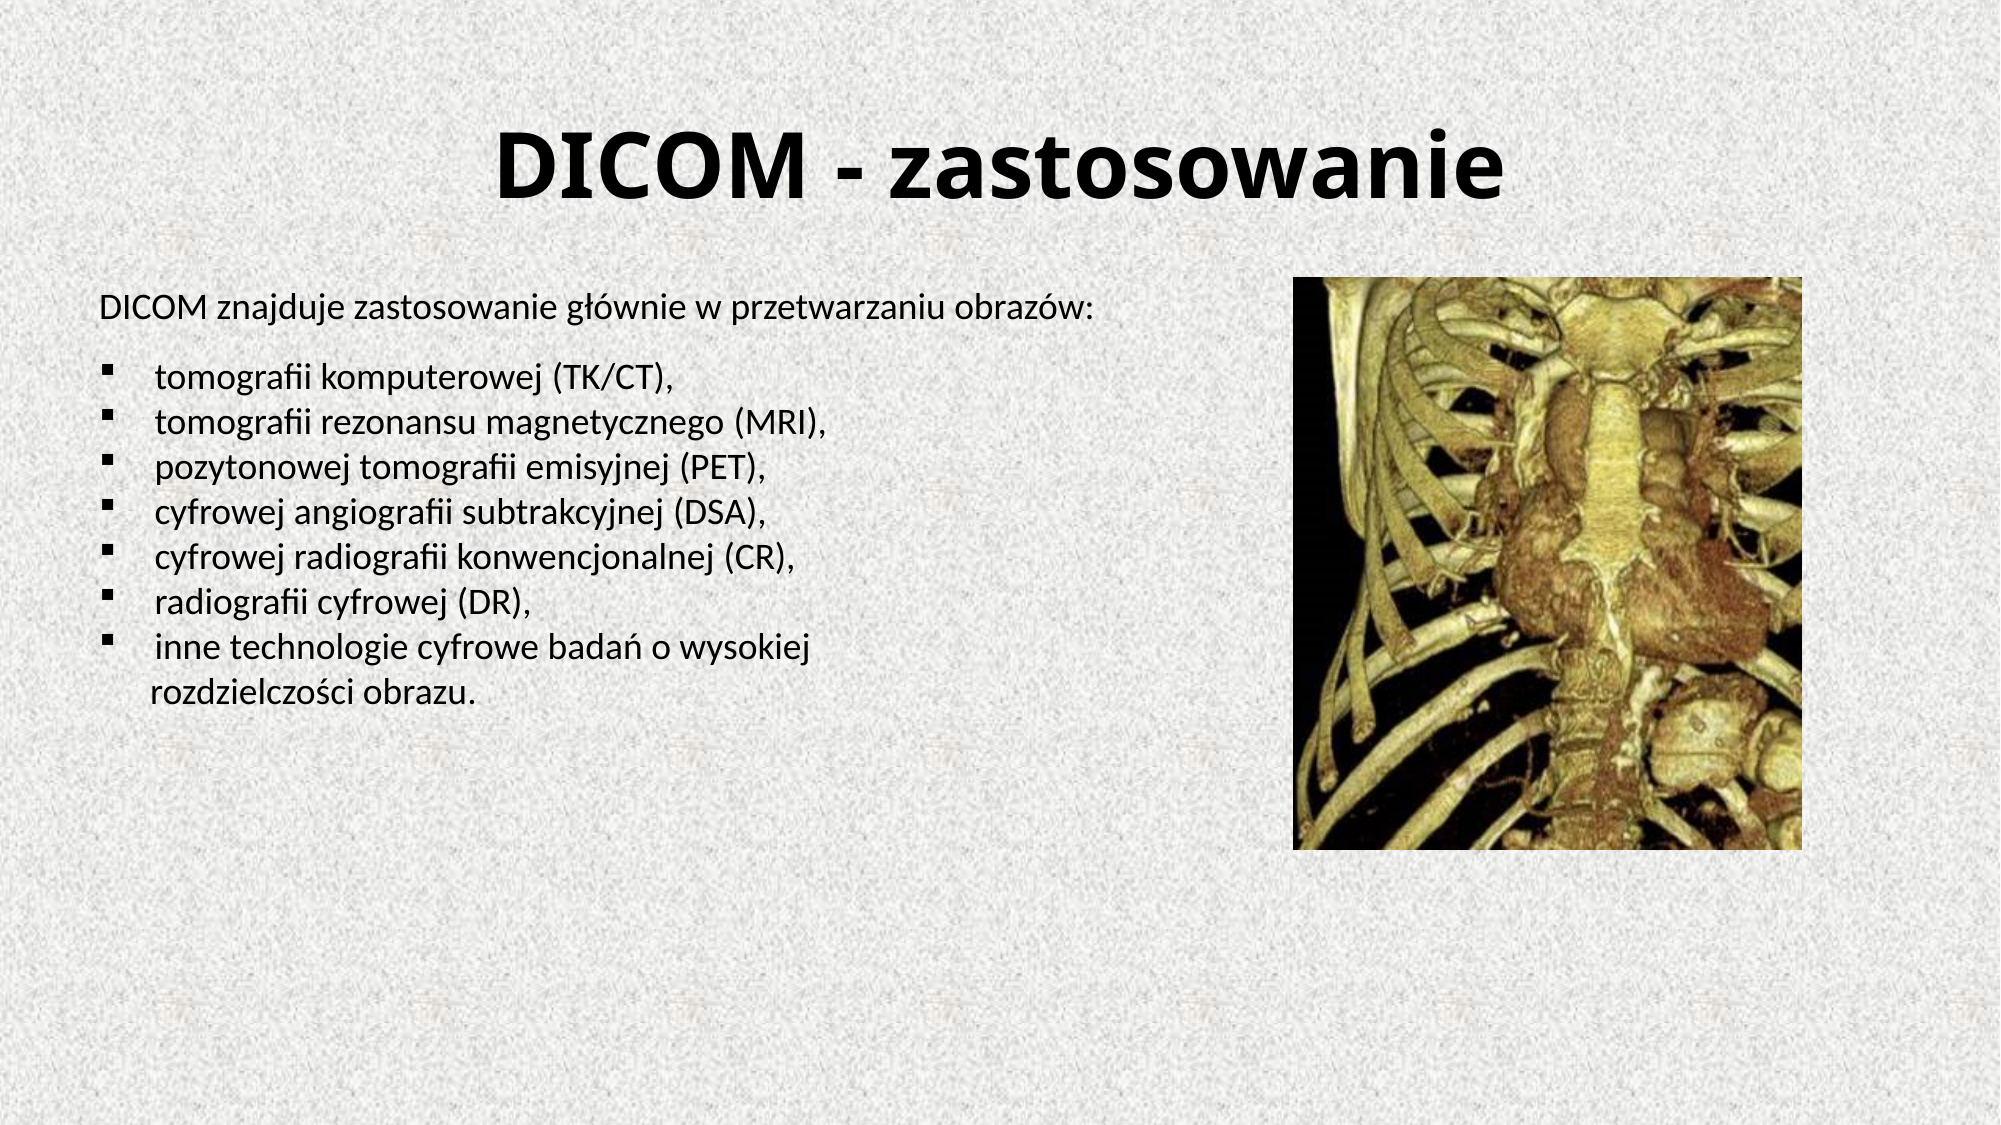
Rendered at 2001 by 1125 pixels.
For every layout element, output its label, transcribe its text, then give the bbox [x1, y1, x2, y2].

title DICOM - zastosowanie [137, 59, 1863, 274]
list [137, 719, 1863, 1014]
text_box DICOM znajduje zastosowanie głównie w przetwarzaniu obrazów: tomografii komputerowej (TK/CT), tomografii rezonansu magnetycznego (MRI), pozytonowej tomografii emisyjnej (PET), cyfrowej angiografii subtrakcyjnej (DSA), cyfrowej radiografii konwencjonalnej (CR), radiografii cyfrowej (DR), inne technologie cyfrowe badań o wysokiej rozdzielczości obrazu. [84, 274, 1916, 719]
picture [0, 0, 2001, 1125]
